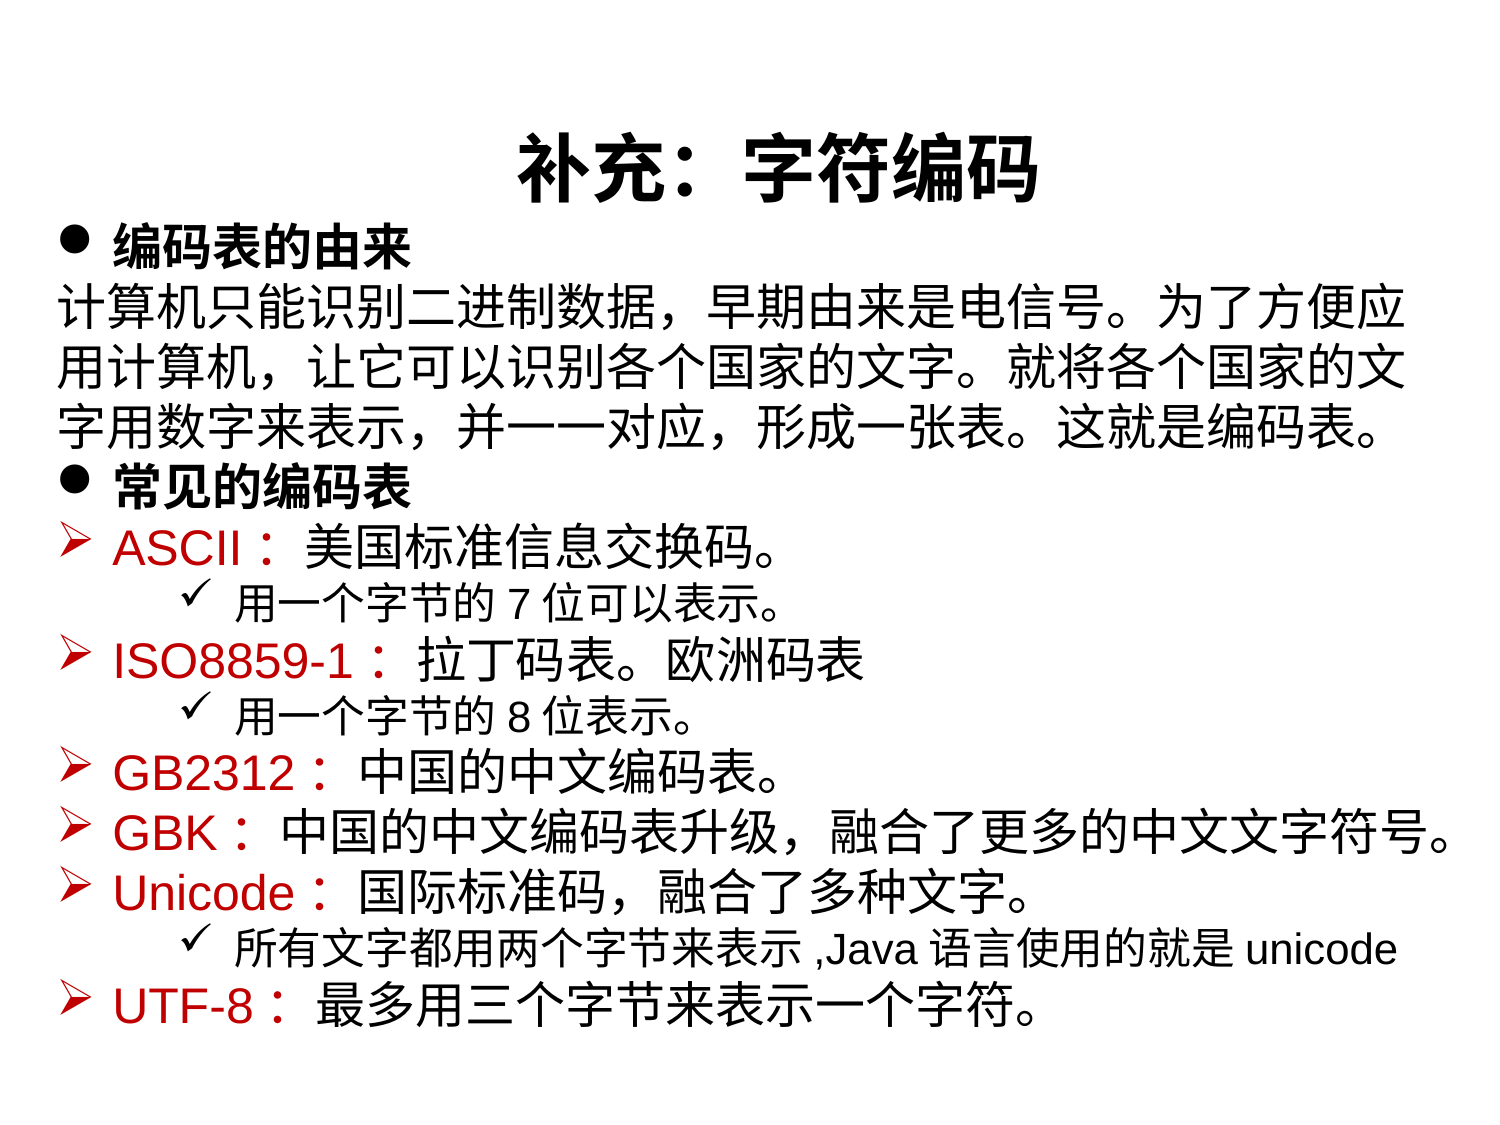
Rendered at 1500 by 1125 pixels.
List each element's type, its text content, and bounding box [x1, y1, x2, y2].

text_box 编码表的由来 计算机只能识别二进制数据，早期由来是电信号。为了方便应用计算机，让它可以识别各个国家的文字。就将各个国家的文字用数字来表示，并一一对应，形成一张表。这就是编码表。 常见的编码表 ASCII：美国标准信息交换码。 用一个字节的7位可以表示。 ISO8859-1：拉丁码表。欧洲码表 用一个字节的8位表示。 GB2312：中国的中文编码表。 GBK：中国的中文编码表升级，融合了更多的中文文字符号。 Unicode：国际标准码，融合了多种文字。 所有文字都用两个字节来表示,Java语言使用的就是unicode UTF-8：最多用三个字节来表示一个字符。 [41, 208, 1471, 1041]
text_box 补充：字符编码 [501, 113, 1152, 219]
